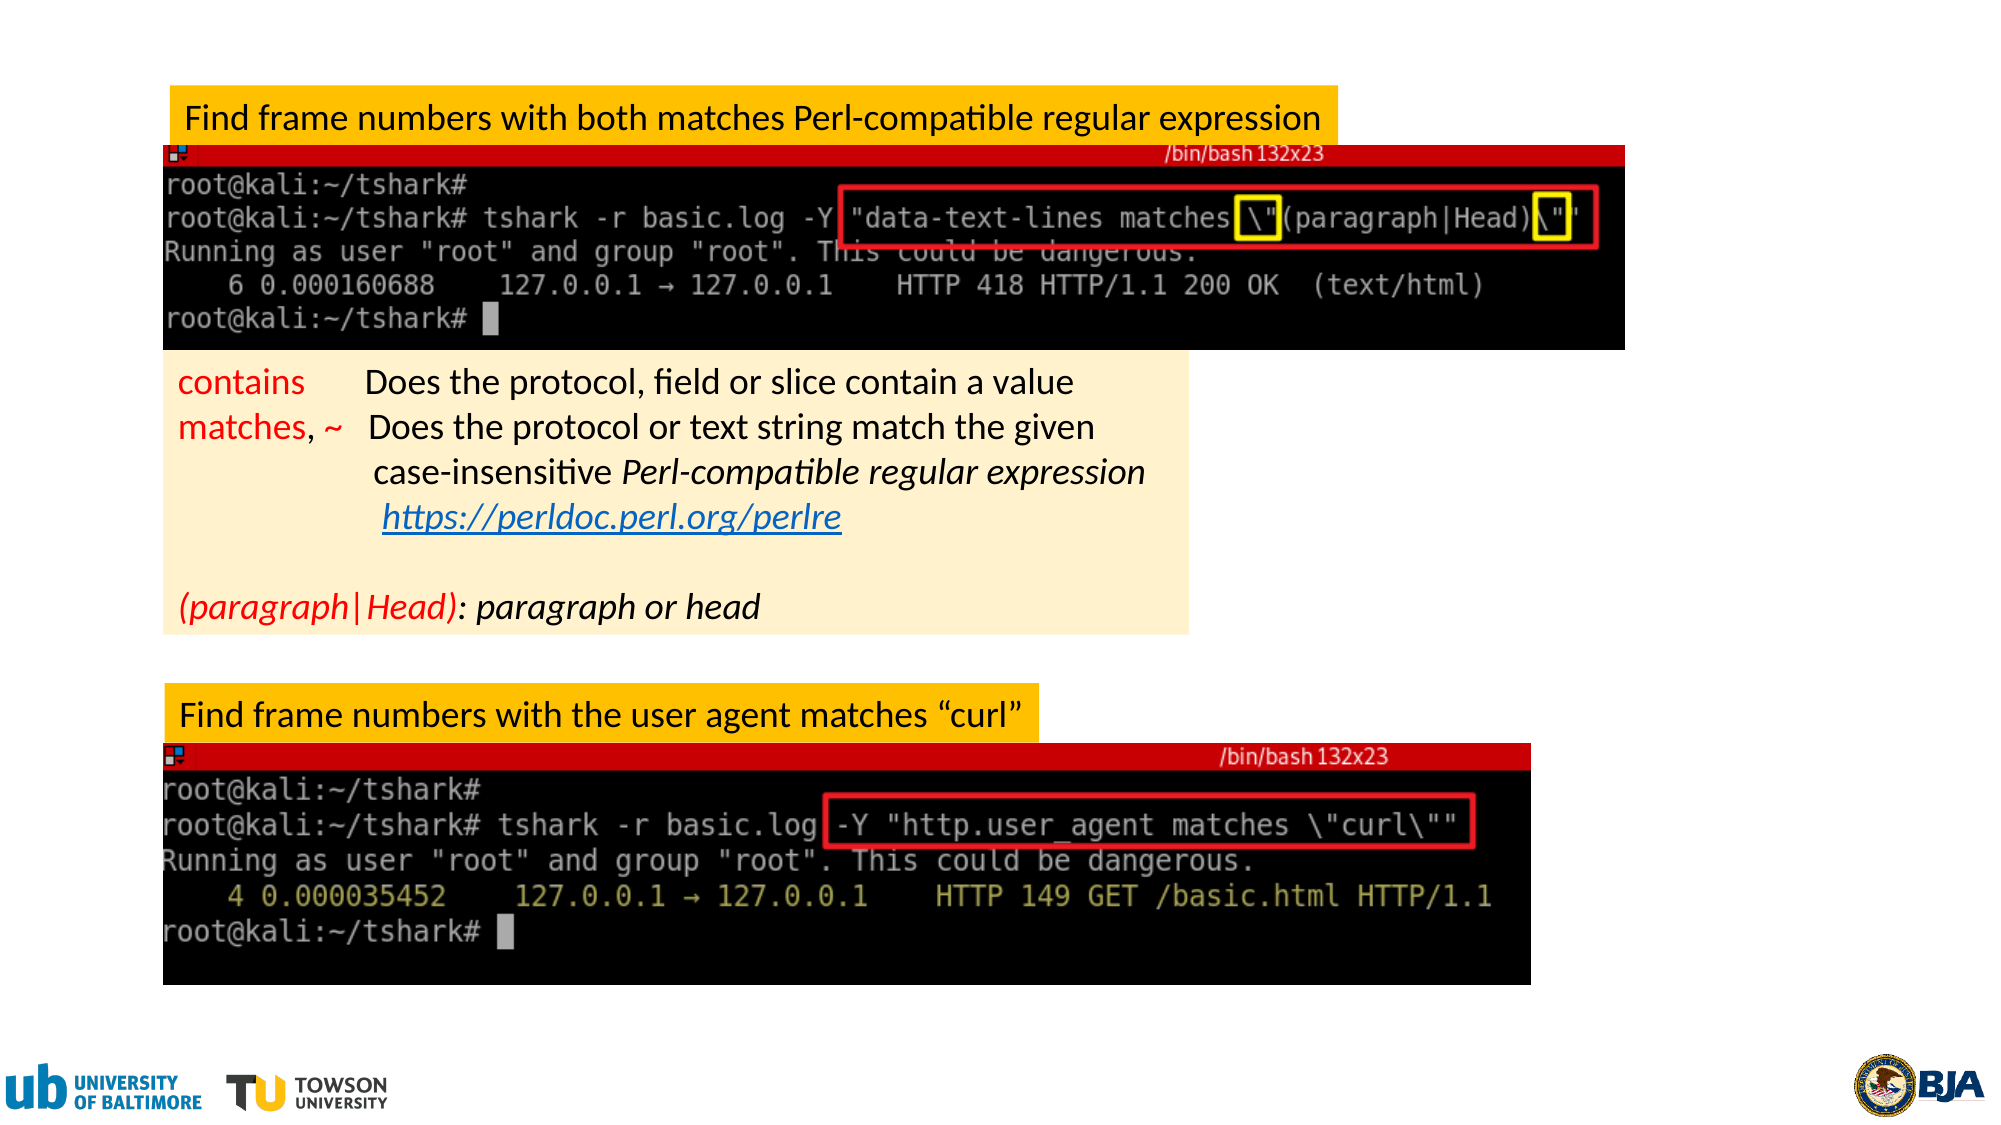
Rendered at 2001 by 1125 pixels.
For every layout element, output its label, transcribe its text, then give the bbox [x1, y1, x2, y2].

picture [163, 145, 1625, 350]
text_box Find frame numbers with both matches Perl-compatible regular expression [169, 85, 1339, 145]
text_box contains Does the protocol, field or slice contain a value matches, ~ Does the protocol or text string match the given case-insensitive Perl-compatible regular expression https://perldoc.perl.org/perlre (paragraph|Head): paragraph or head [163, 350, 1189, 635]
picture [163, 743, 1531, 985]
picture [1854, 1054, 1986, 1117]
text_box Find frame numbers with the user agent matches “curl” [164, 683, 1040, 743]
picture [0, 1031, 407, 1125]
